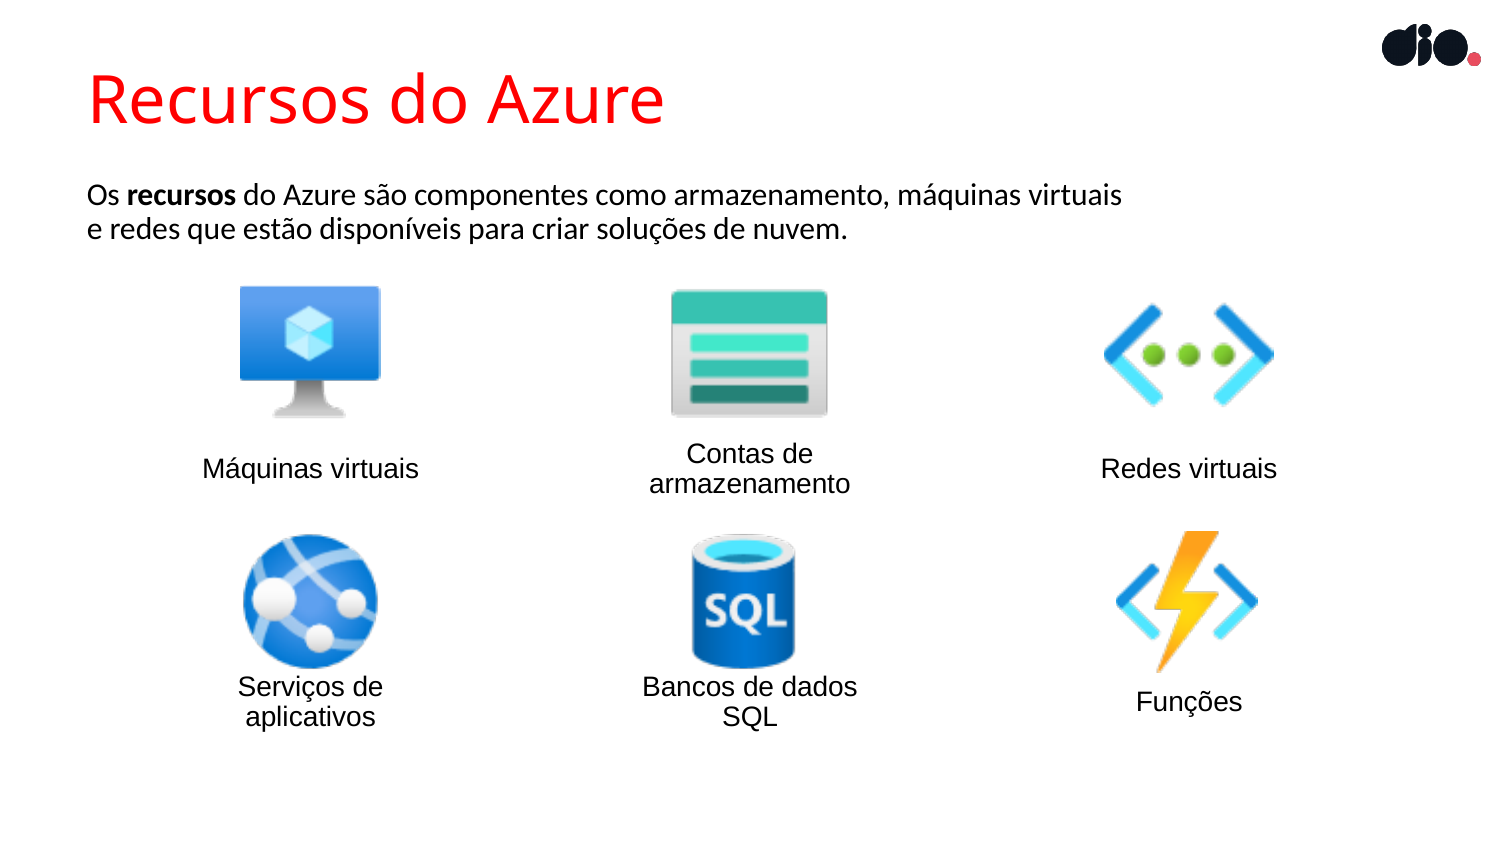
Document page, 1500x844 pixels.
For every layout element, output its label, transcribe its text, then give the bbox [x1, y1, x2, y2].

picture [1382, 24, 1481, 66]
title Recursos do Azure [72, 71, 1428, 133]
list Os recursos do Azure são componentes como armazenamento, máquinas virtuais e redes que estão disponíveis para criar soluções de nuvem. [71, 170, 1427, 254]
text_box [183, 271, 1317, 733]
